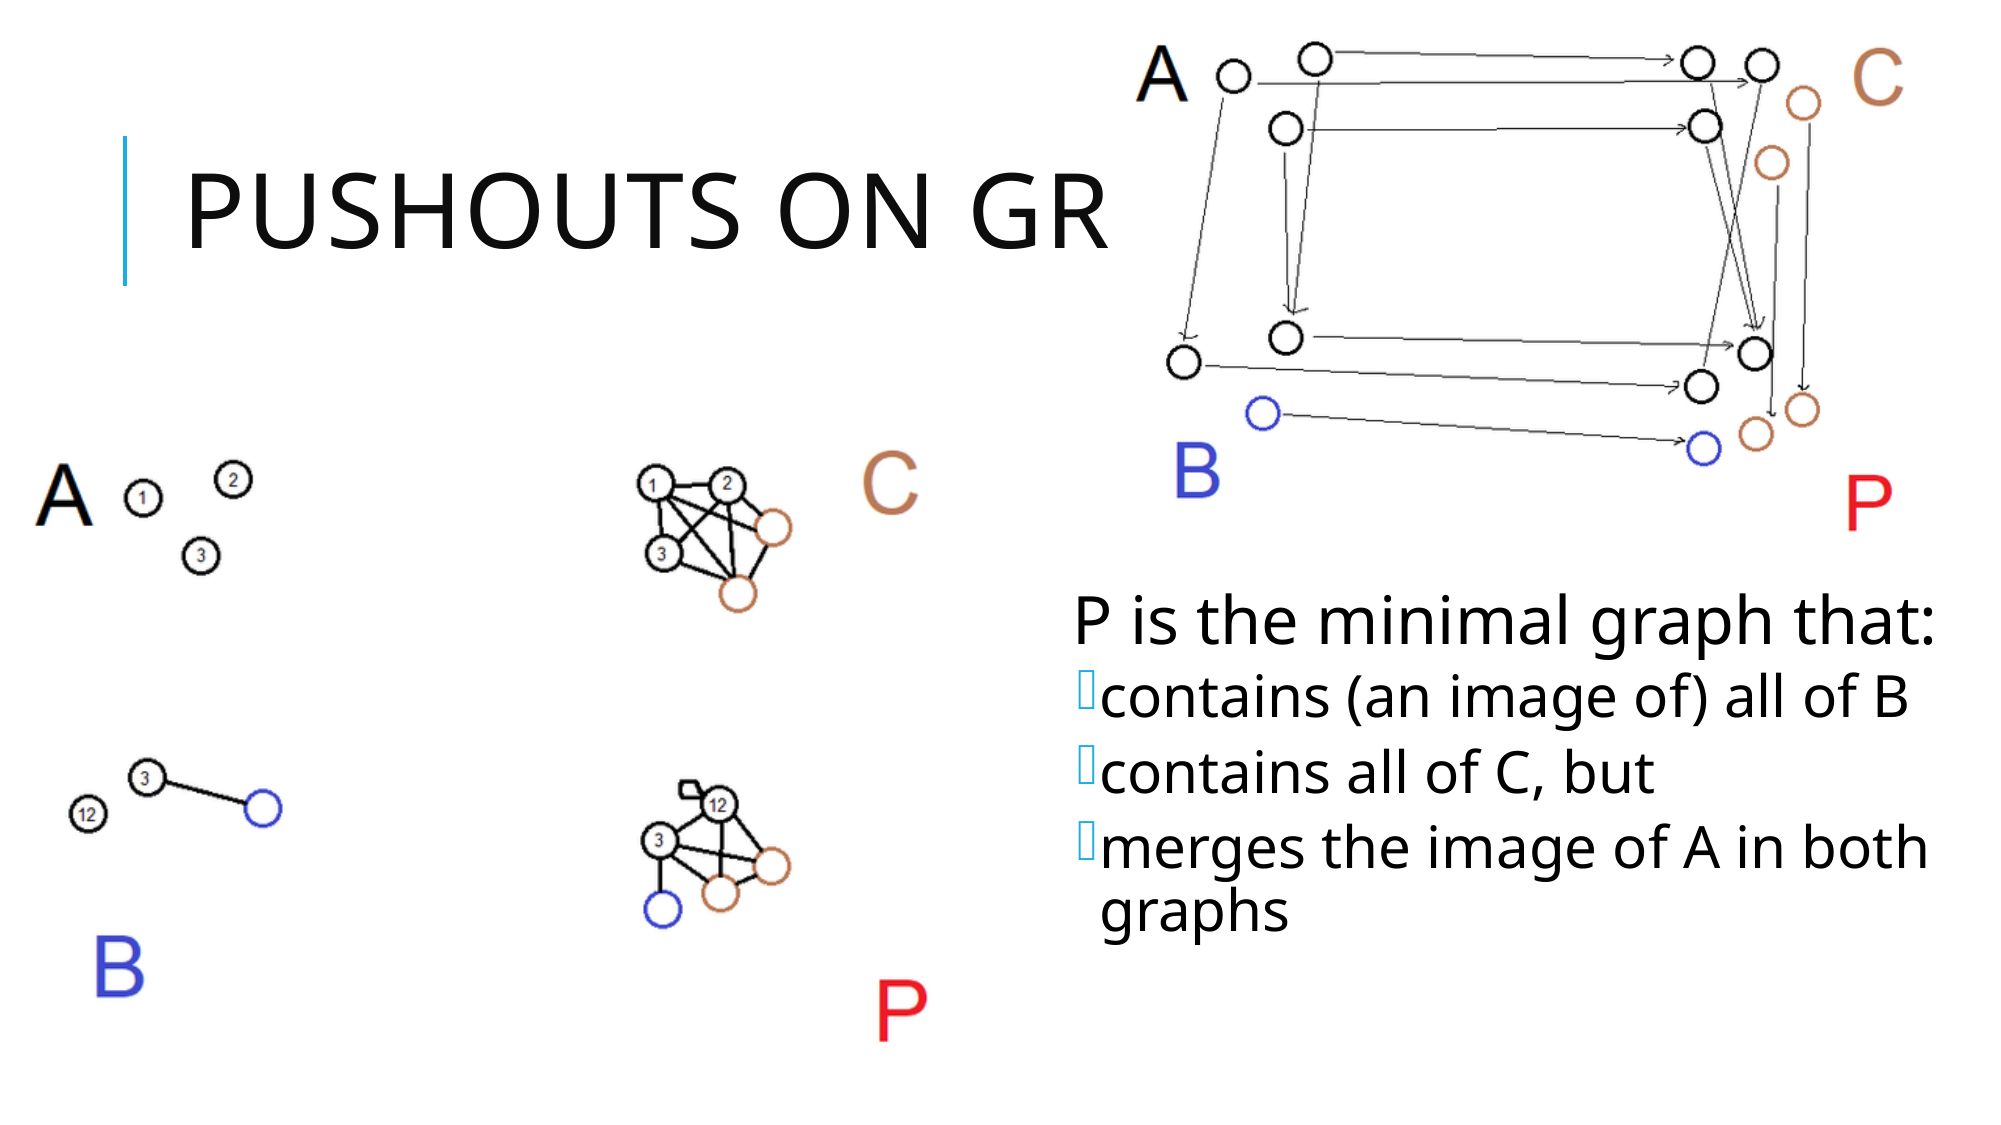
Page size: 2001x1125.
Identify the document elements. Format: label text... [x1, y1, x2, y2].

picture [0, 415, 1001, 1125]
list P is the minimal graph that: contains (an image of) all of B contains all of C, but merges the image of A in both graphs [1048, 579, 1981, 1125]
picture [1109, 18, 1947, 580]
title Pushouts on graphs [168, 96, 1102, 342]
